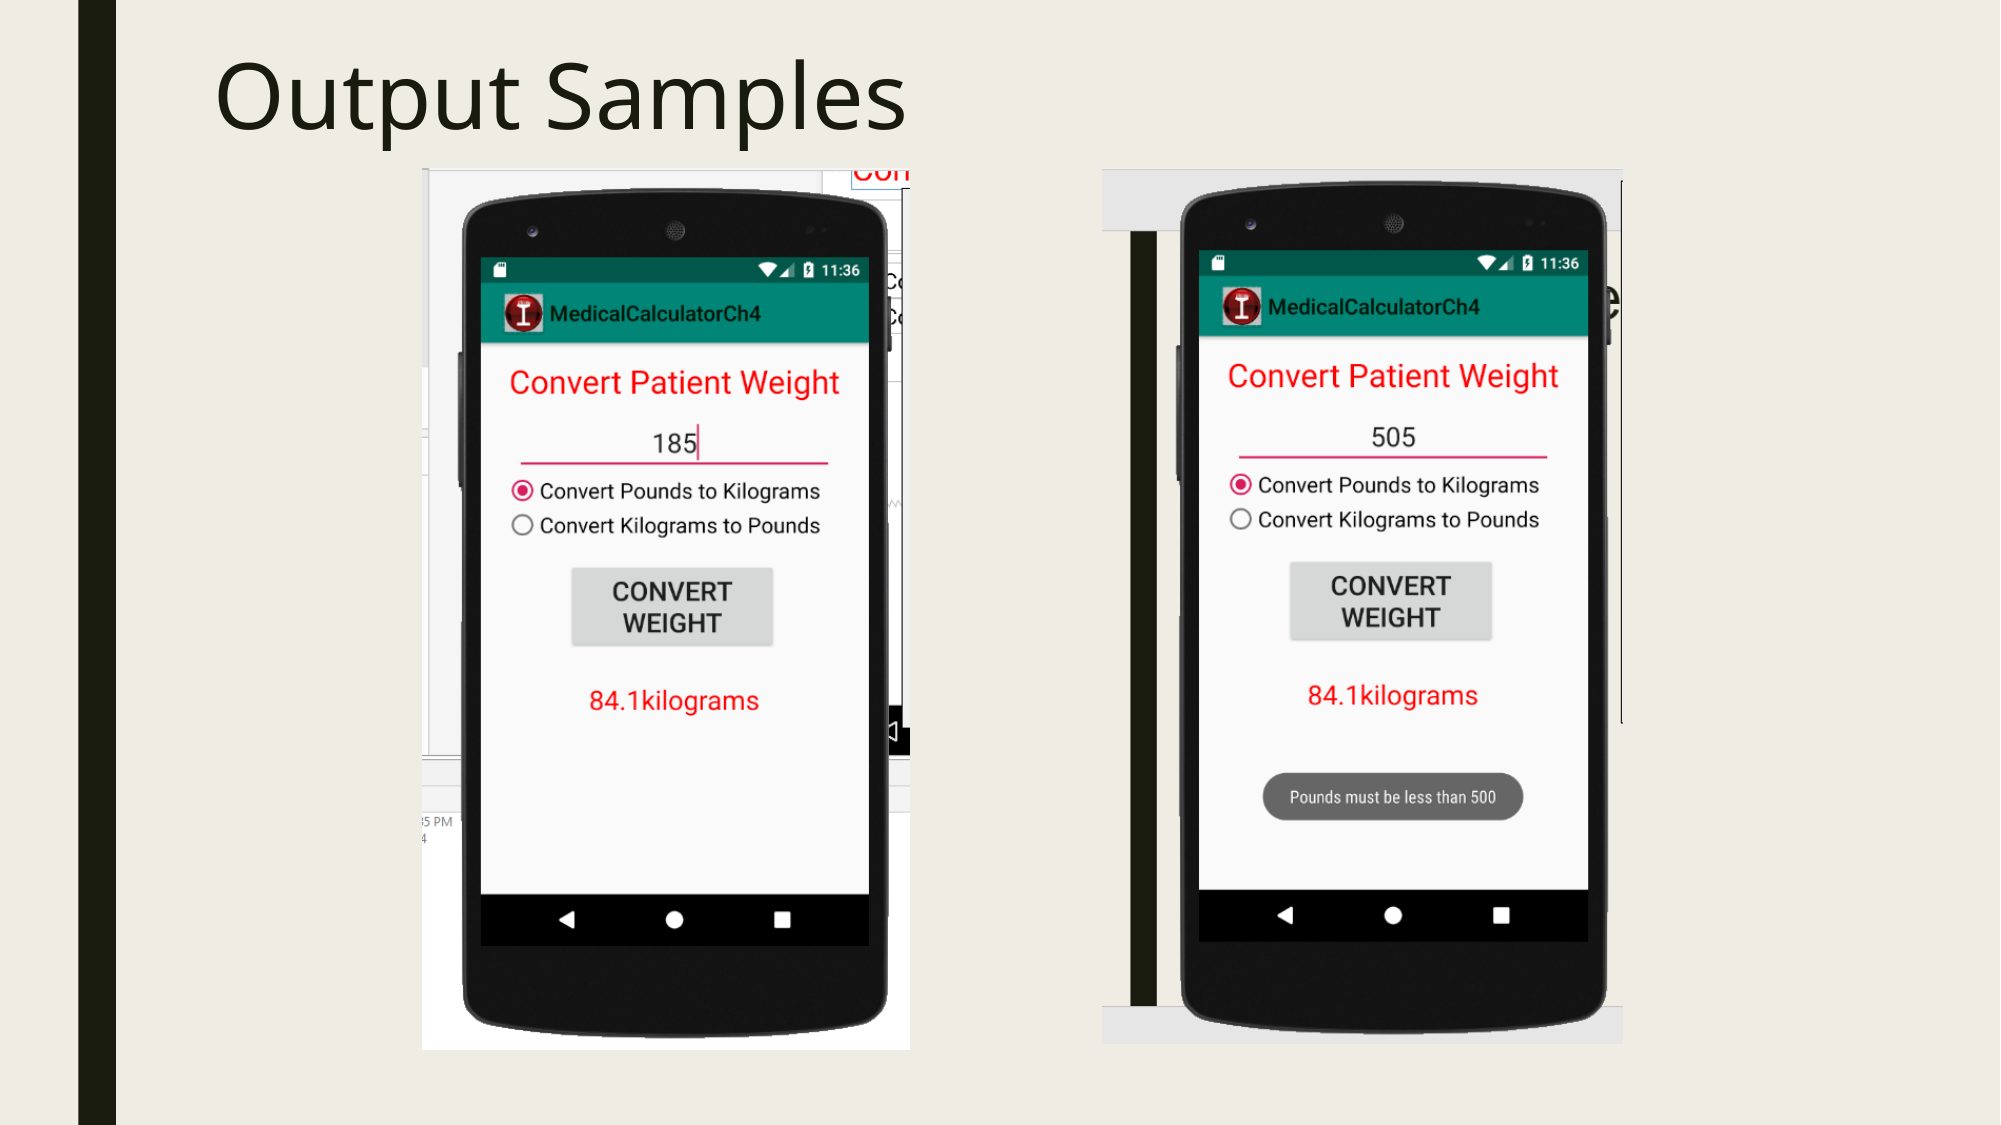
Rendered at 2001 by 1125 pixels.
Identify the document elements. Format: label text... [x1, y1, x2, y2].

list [422, 168, 910, 1050]
title Output Samples [198, 43, 1774, 181]
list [1102, 168, 1623, 1044]
